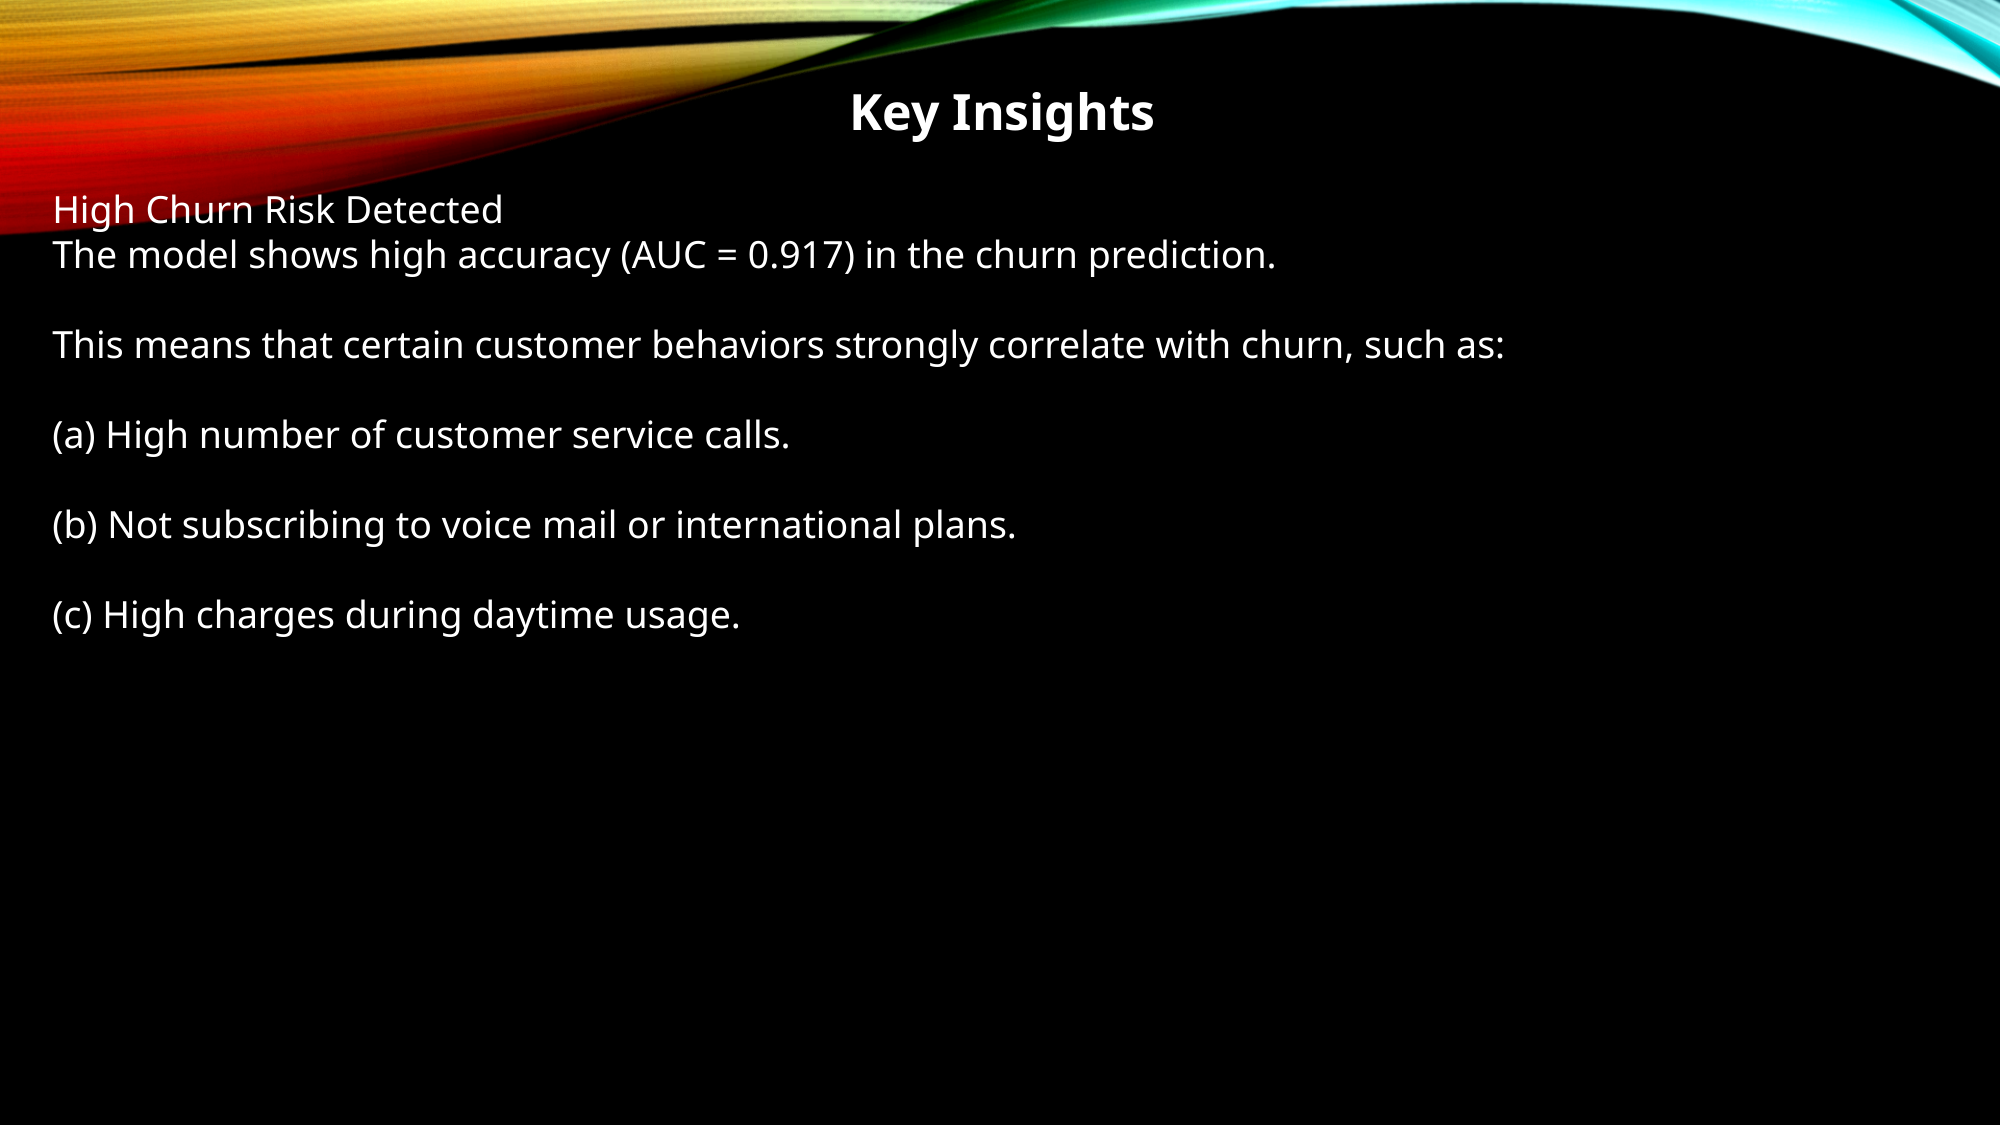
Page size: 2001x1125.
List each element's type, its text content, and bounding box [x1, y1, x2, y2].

text_box Key Insights High Churn Risk Detected The model shows high accuracy (AUC = 0.917) in the churn prediction. This means that certain customer behaviors strongly correlate with churn, such as: (a) High number of customer service calls. (b) Not subscribing to voice mail or international plans. (c) High charges during daytime usage. [37, 73, 1968, 643]
picture [0, 0, 2000, 237]
